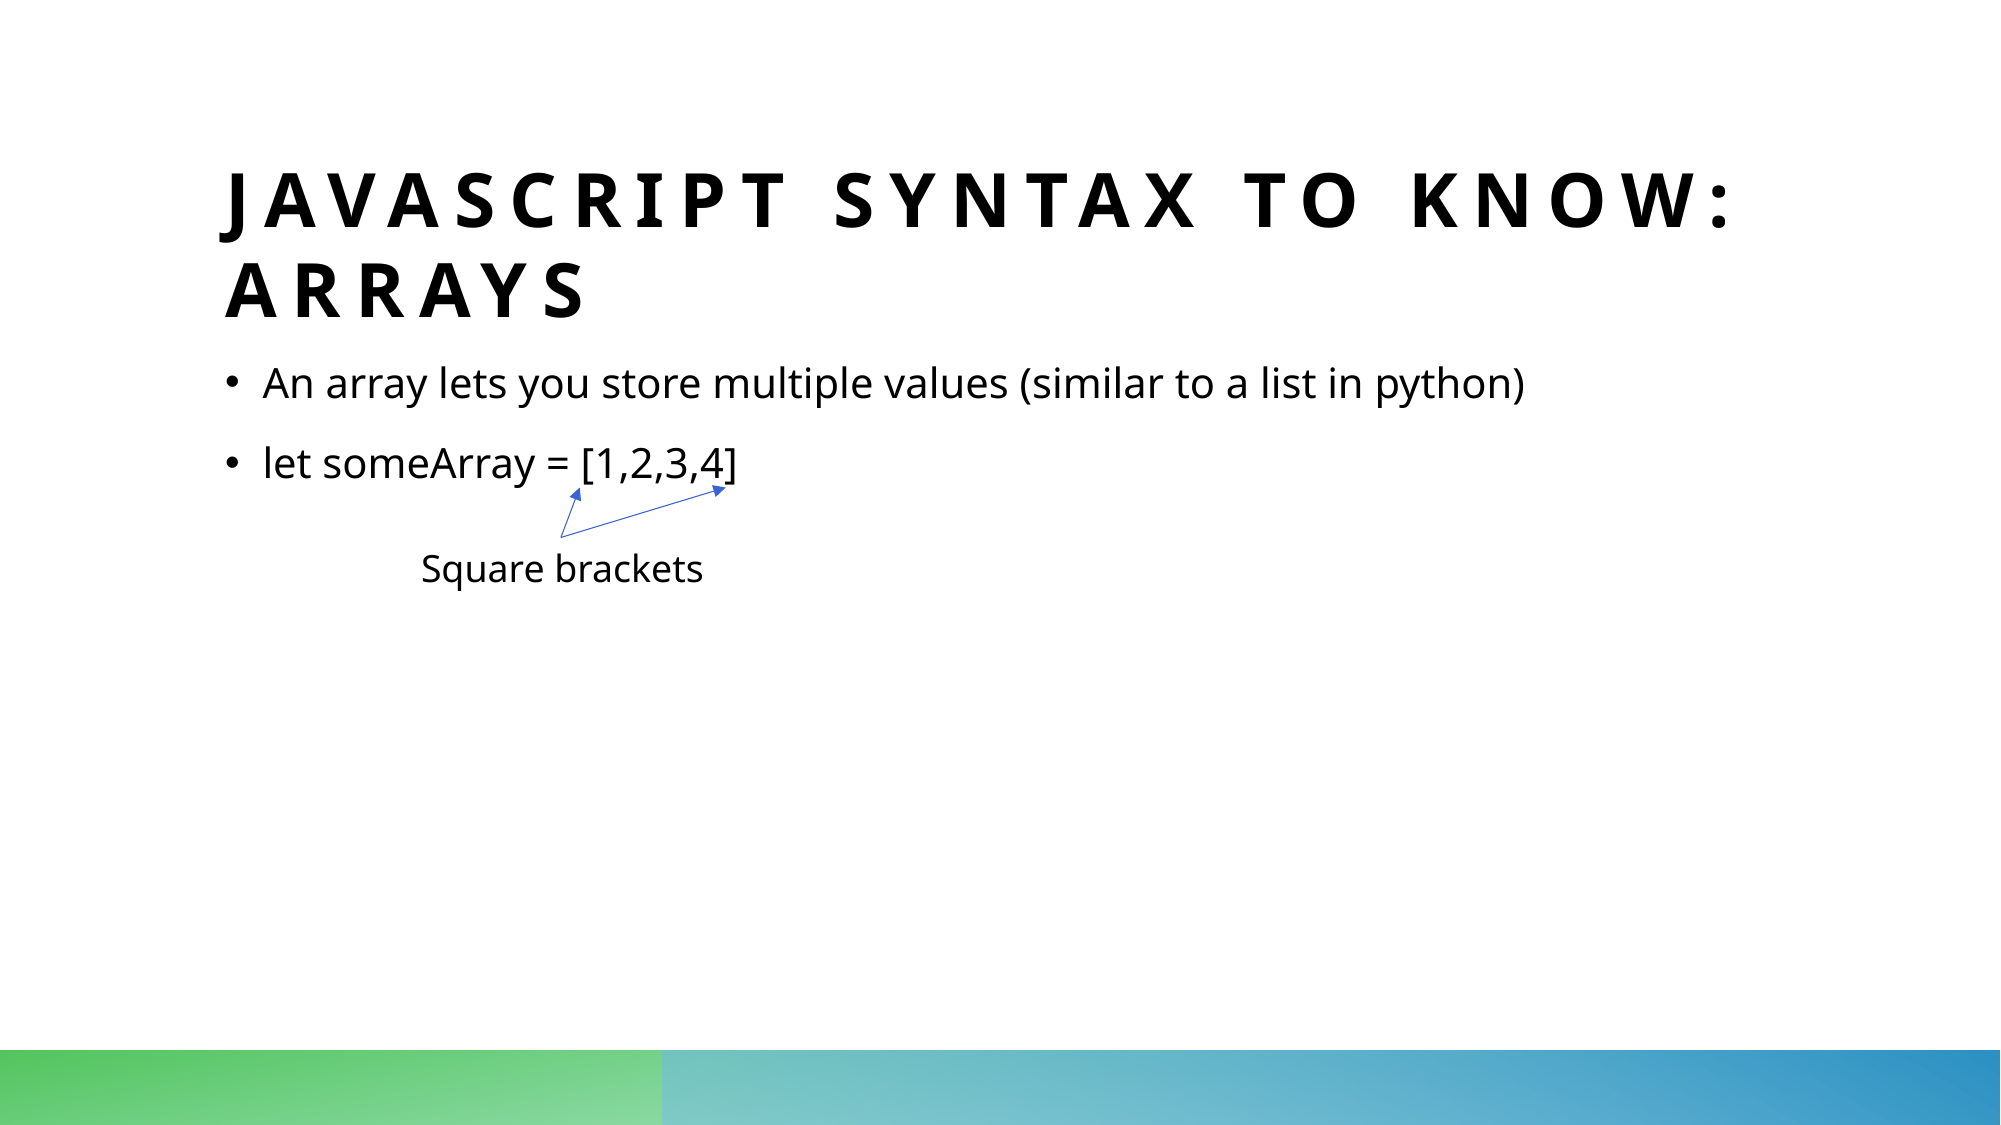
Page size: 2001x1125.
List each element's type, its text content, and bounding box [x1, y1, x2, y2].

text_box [560, 487, 726, 538]
text_box Square brackets [406, 537, 891, 598]
list An array lets you store multiple values (similar to a list in python) let someArray = [1,2,3,4] [225, 346, 1905, 996]
title Javascript syntax to know: arrays [225, 130, 1905, 333]
